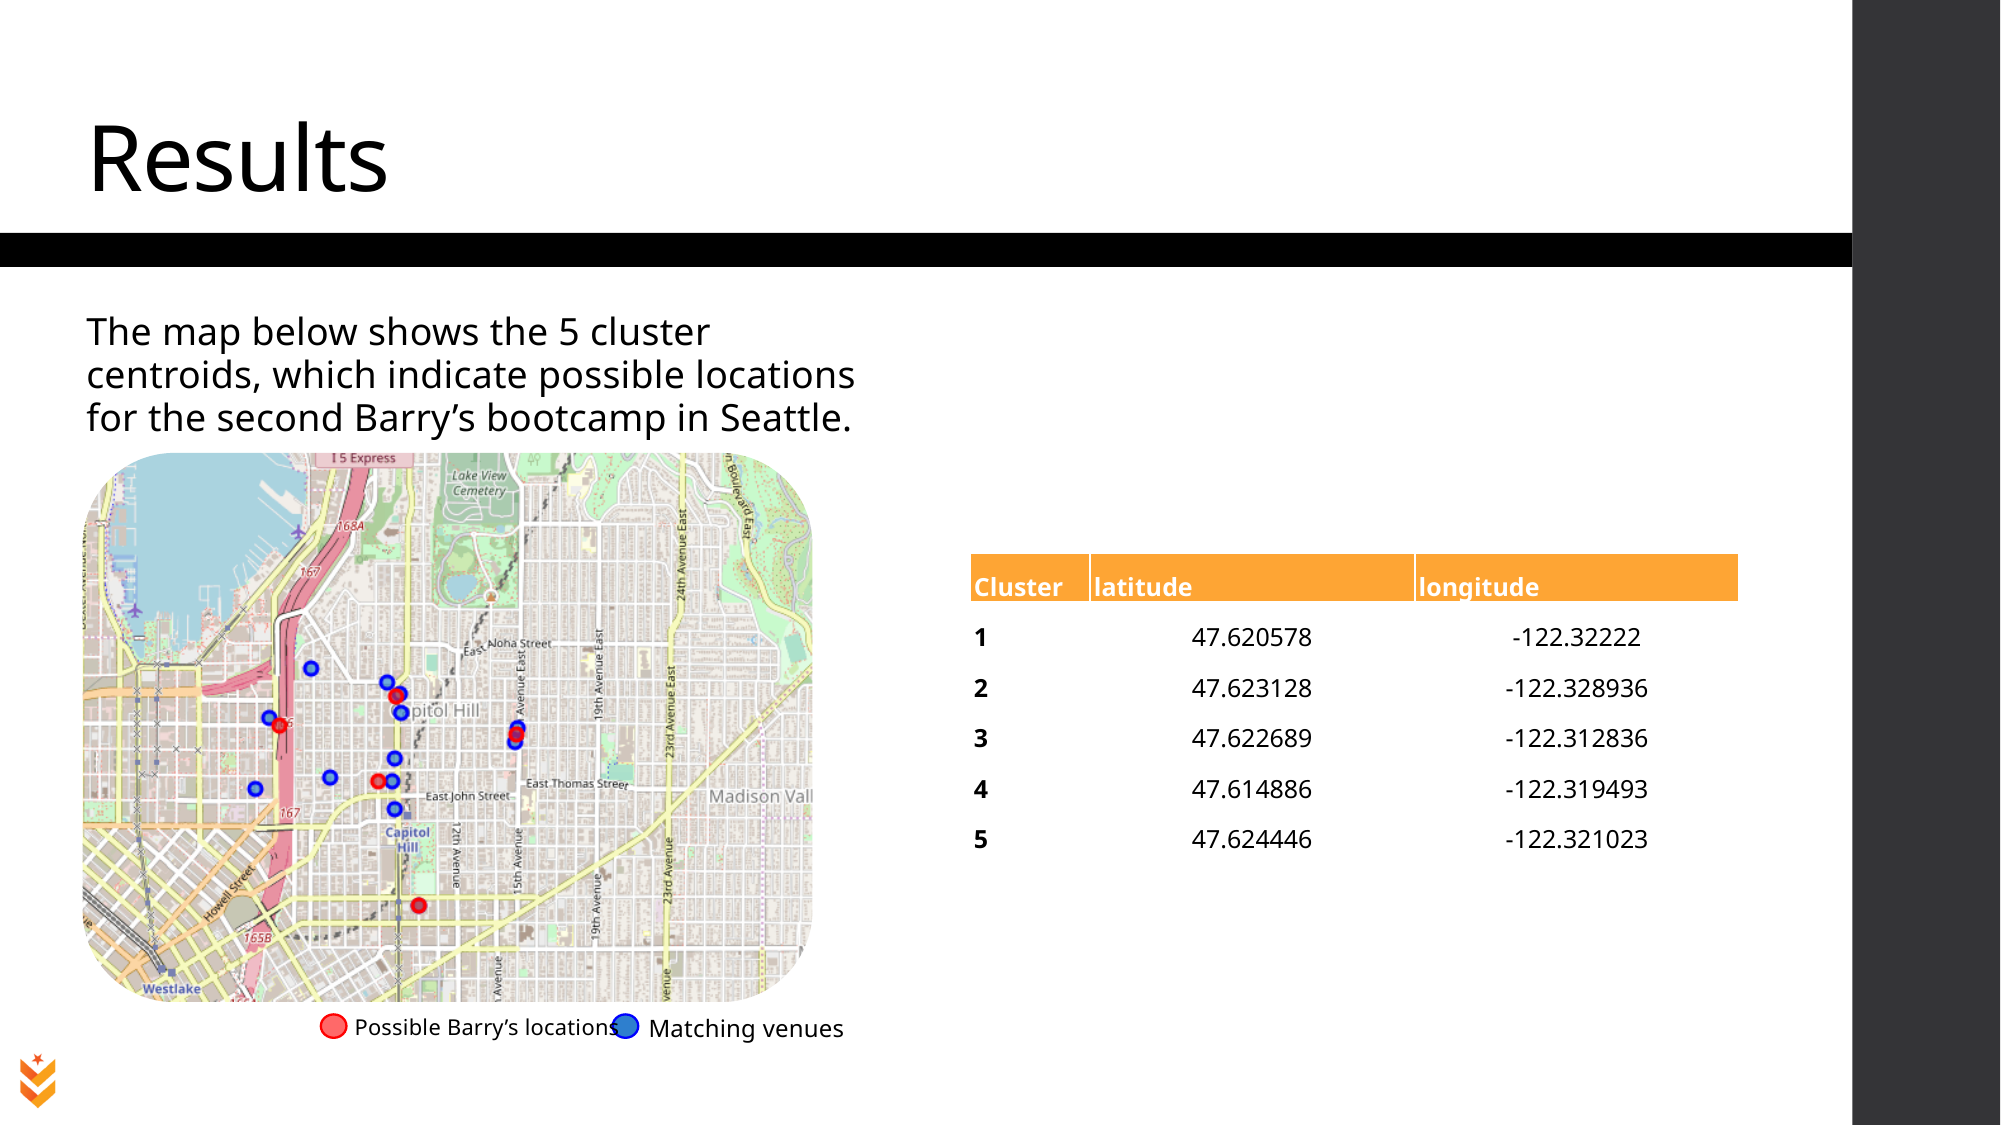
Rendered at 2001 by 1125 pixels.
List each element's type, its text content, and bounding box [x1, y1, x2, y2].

table_cell 47.614886 [1091, 756, 1414, 805]
table_header latitude [1091, 554, 1414, 601]
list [82, 452, 813, 1003]
table_cell -122.321023 [1416, 807, 1738, 855]
table_cell 47.622689 [1091, 706, 1414, 754]
table_cell -122.319493 [1416, 756, 1738, 805]
picture [14, 1045, 60, 1114]
table_cell 3 [971, 706, 1089, 754]
table_cell 47.623128 [1091, 655, 1414, 704]
table_header longitude [1416, 554, 1738, 601]
table_cell 47.624446 [1091, 807, 1414, 855]
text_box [320, 1007, 903, 1051]
table_cell -122.328936 [1416, 655, 1738, 704]
table_cell 1 [971, 606, 1089, 653]
text_box The map below shows the 5 cluster centroids, which indicate possible locations for the second Barry’s bootcamp in Seattle. [71, 304, 874, 460]
table_cell -122.312836 [1416, 706, 1738, 754]
title Results [71, 64, 1326, 219]
table_cell 2 [971, 655, 1089, 704]
text_box [0, 232, 1854, 268]
table_cell 47.620578 [1091, 606, 1414, 653]
table_cell -122.32222 [1416, 606, 1738, 653]
table_header Cluster [971, 554, 1089, 601]
table_cell 4 [971, 756, 1089, 805]
table_cell 5 [971, 807, 1089, 855]
